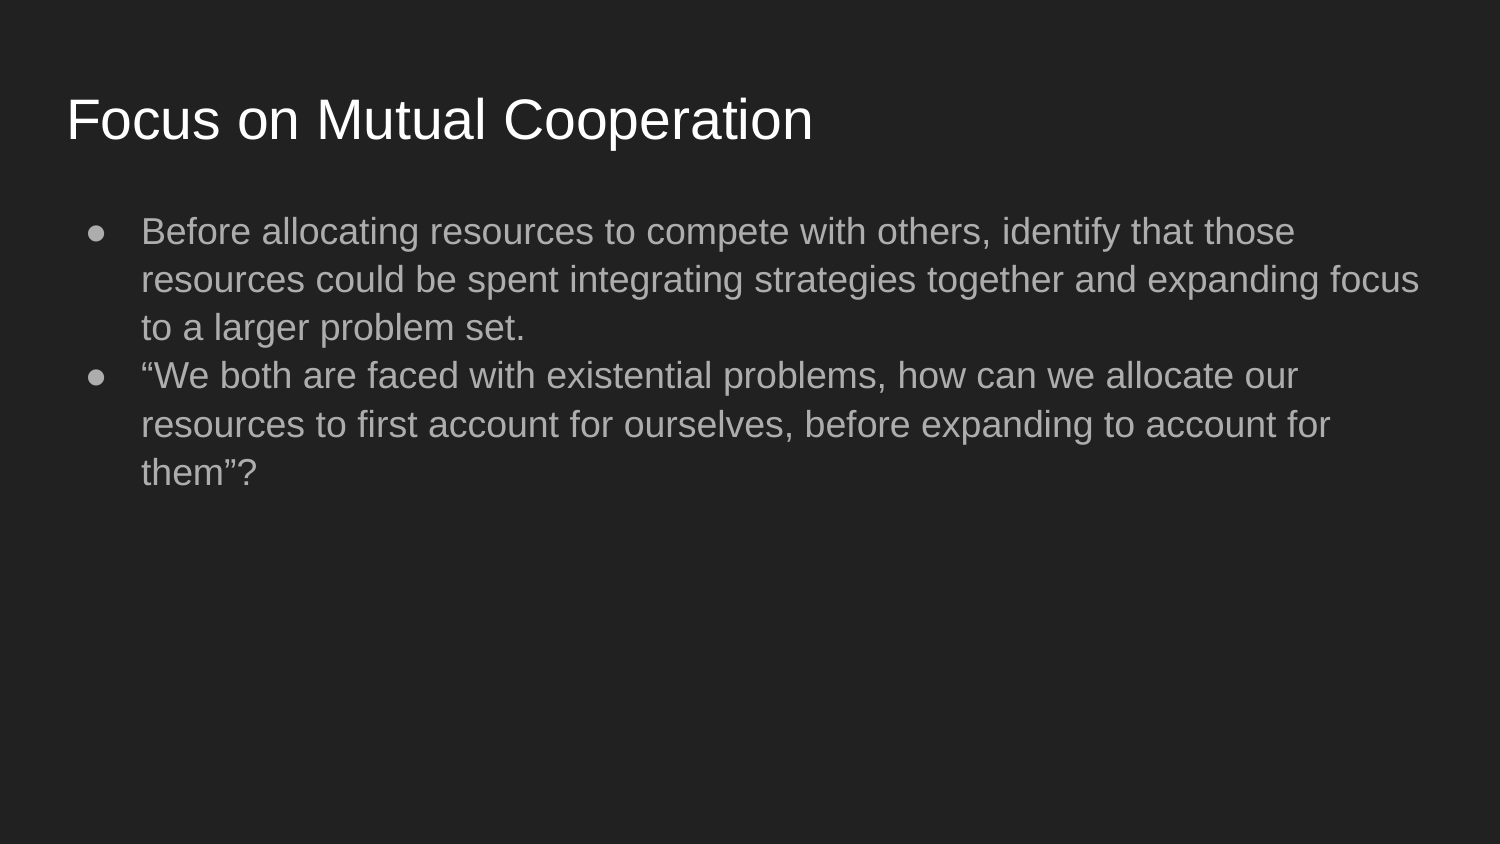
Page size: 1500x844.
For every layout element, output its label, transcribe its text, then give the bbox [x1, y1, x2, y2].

list Before allocating resources to compete with others, identify that those resources could be spent integrating strategies together and expanding focus to a larger problem set. “We both are faced with existential problems, how can we allocate our resources to first account for ourselves, before expanding to account for them”? [51, 189, 1449, 750]
title Focus on Mutual Cooperation [51, 72, 1449, 167]
